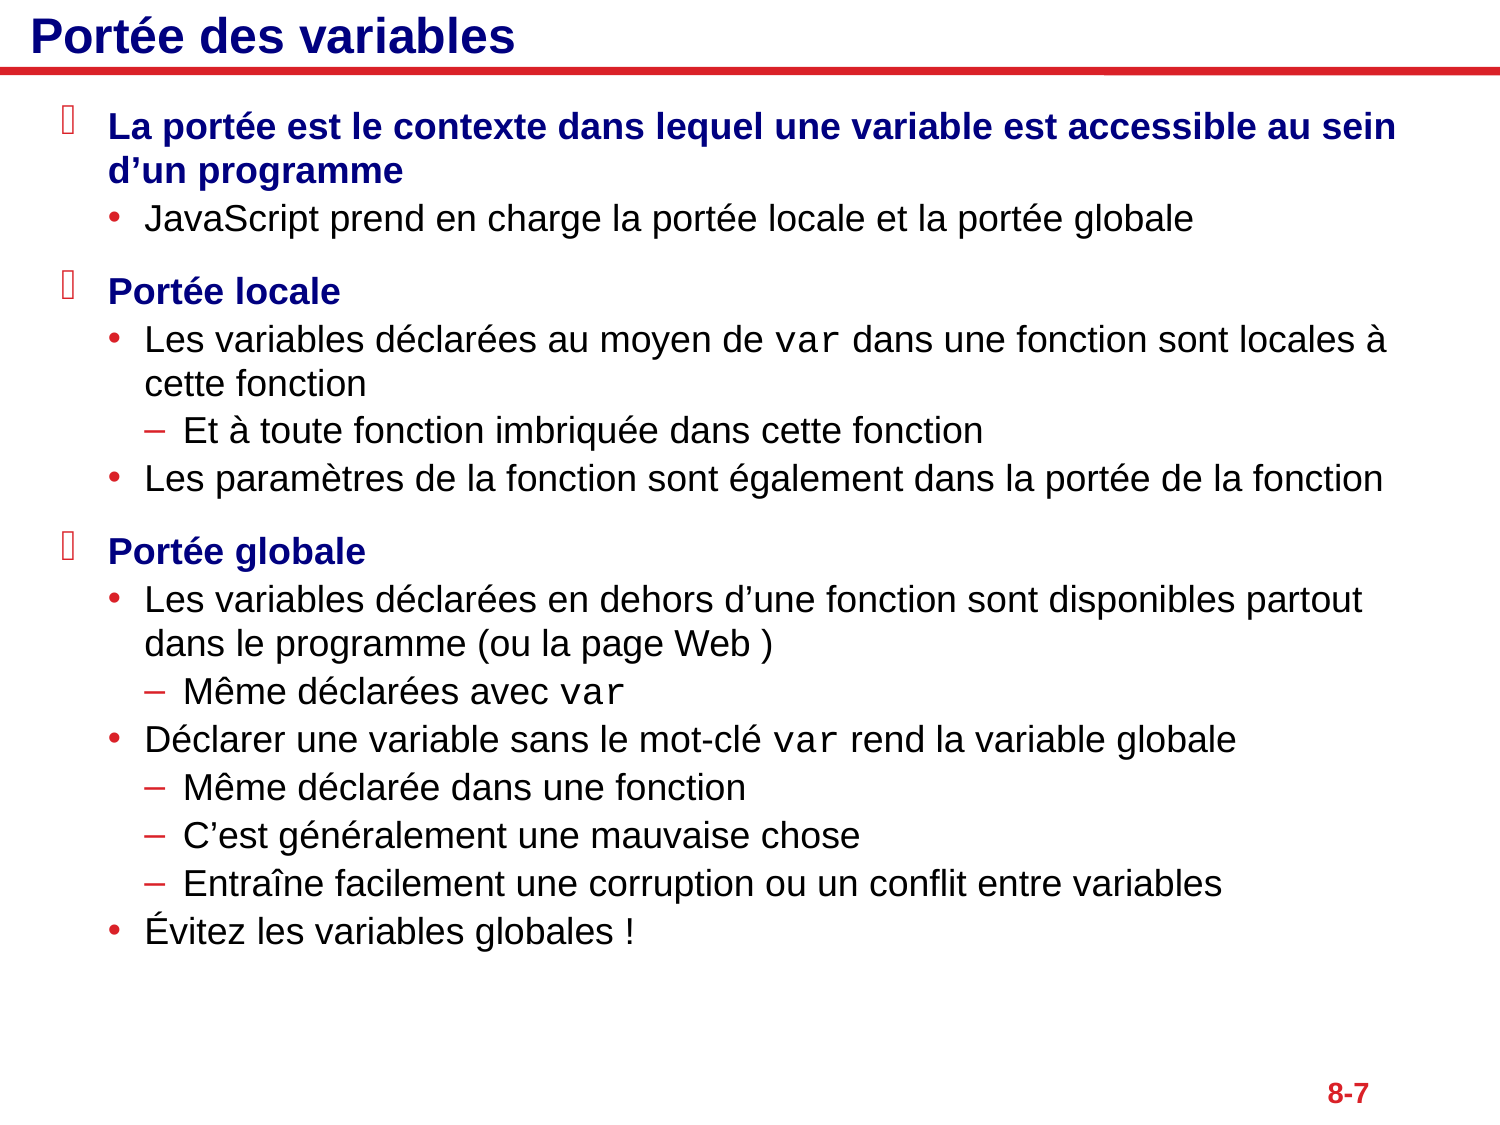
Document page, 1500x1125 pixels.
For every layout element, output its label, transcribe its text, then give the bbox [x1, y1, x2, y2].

list La portée est le contexte dans lequel une variable est accessible au sein d’un programme JavaScript prend en charge la portée locale et la portée globale Portée locale Les variables déclarées au moyen de var dans une fonction sont locales à cette fonction Et à toute fonction imbriquée dans cette fonction Les paramètres de la fonction sont également dans la portée de la fonction Portée globale Les variables déclarées en dehors d’une fonction sont disponibles partout dans le programme (ou la page Web ) Même déclarées avec var Déclarer une variable sans le mot-clé var rend la variable globale Même déclarée dans une fonction C’est généralement une mauvaise chose Entraîne facilement une corruption ou un conflit entre variables Évitez les variables globales ! [45, 95, 1457, 968]
title Portée des variables [0, 0, 1500, 66]
